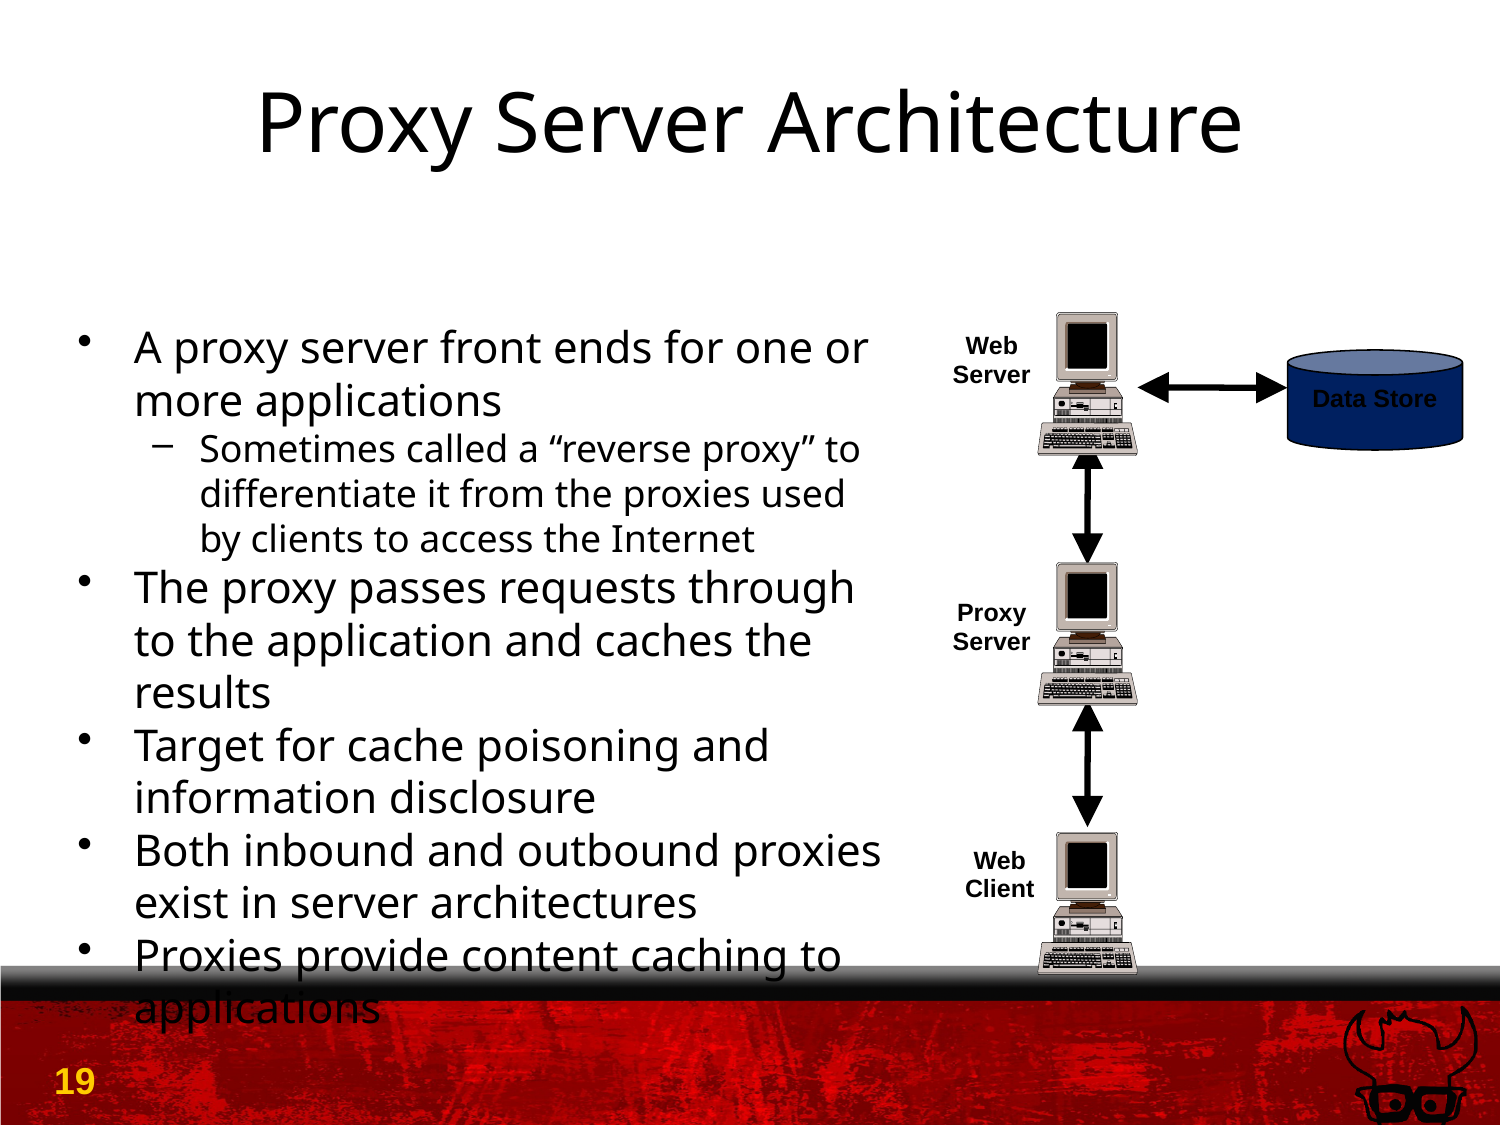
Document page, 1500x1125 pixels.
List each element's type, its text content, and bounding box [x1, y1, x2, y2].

picture [0, 282, 1500, 1125]
list A proxy server front ends for one or more applications Sometimes called a “reverse proxy” to differentiate it from the proxies used by clients to access the Internet The proxy passes requests through to the application and caches the results Target for cache poisoning and information disclosure Both inbound and outbound proxies exist in server architectures Proxies provide content caching to applications [62, 312, 913, 1013]
text_box Data Store [1287, 349, 1463, 451]
title Proxy Server Architecture [112, 24, 1388, 213]
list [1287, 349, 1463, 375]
text_box Proxy Server [937, 591, 1032, 664]
text_box Web Client [950, 839, 1032, 911]
text_box Web Server [937, 324, 1032, 397]
